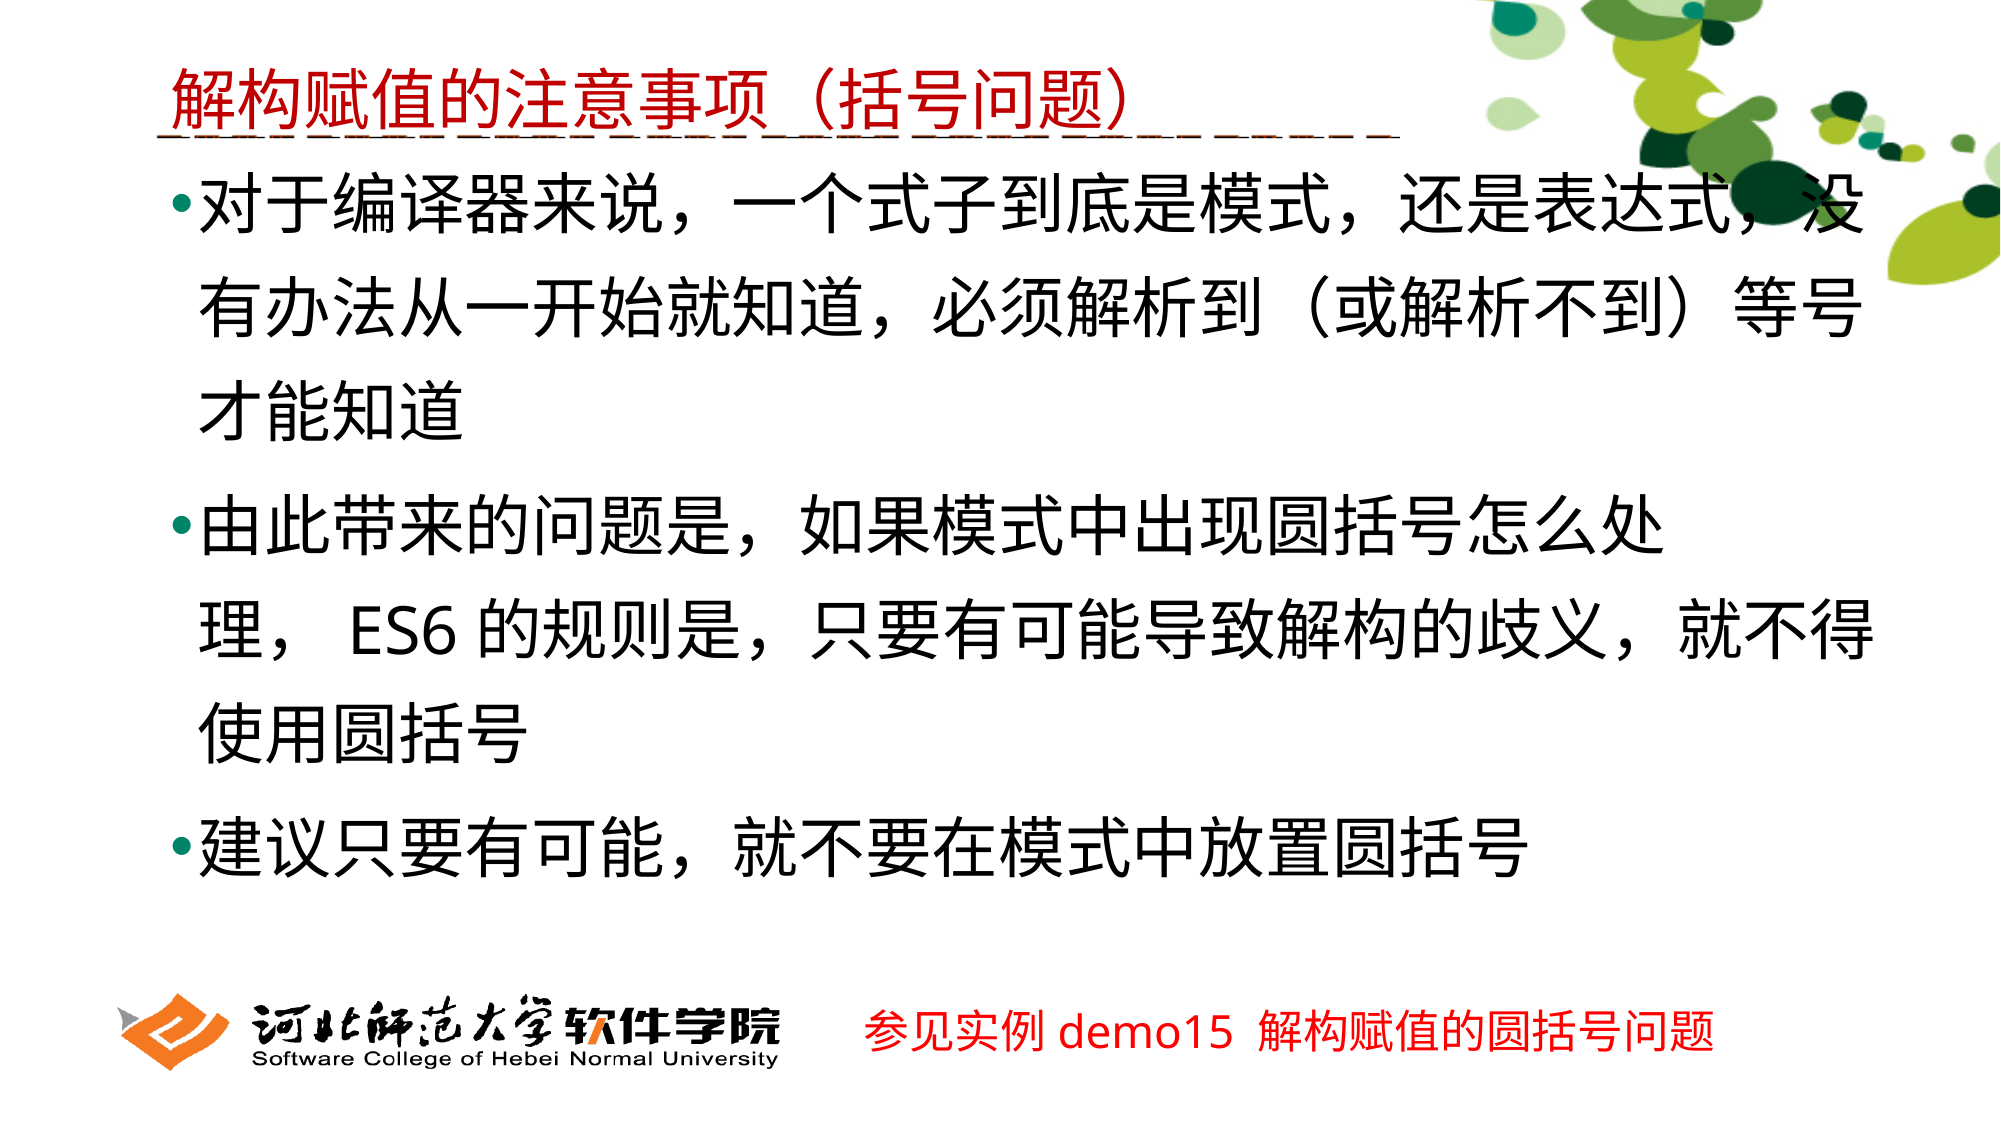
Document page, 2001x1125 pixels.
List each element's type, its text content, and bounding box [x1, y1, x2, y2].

list 对于编译器来说，一个式子到底是模式，还是表达式，没有办法从一开始就知道，必须解析到（或解析不到）等号才能知道 由此带来的问题是，如果模式中出现圆括号怎么处理，ES6的规则是，只要有可能导致解构的歧义，就不得使用圆括号 建议只要有可能，就不要在模式中放置圆括号 [155, 130, 1911, 970]
picture [0, 0, 2001, 1125]
text_box 参见实例demo15 解构赋值的圆括号问题 [848, 995, 1954, 1065]
list 解构赋值的注意事项（括号问题） [155, 50, 1806, 131]
